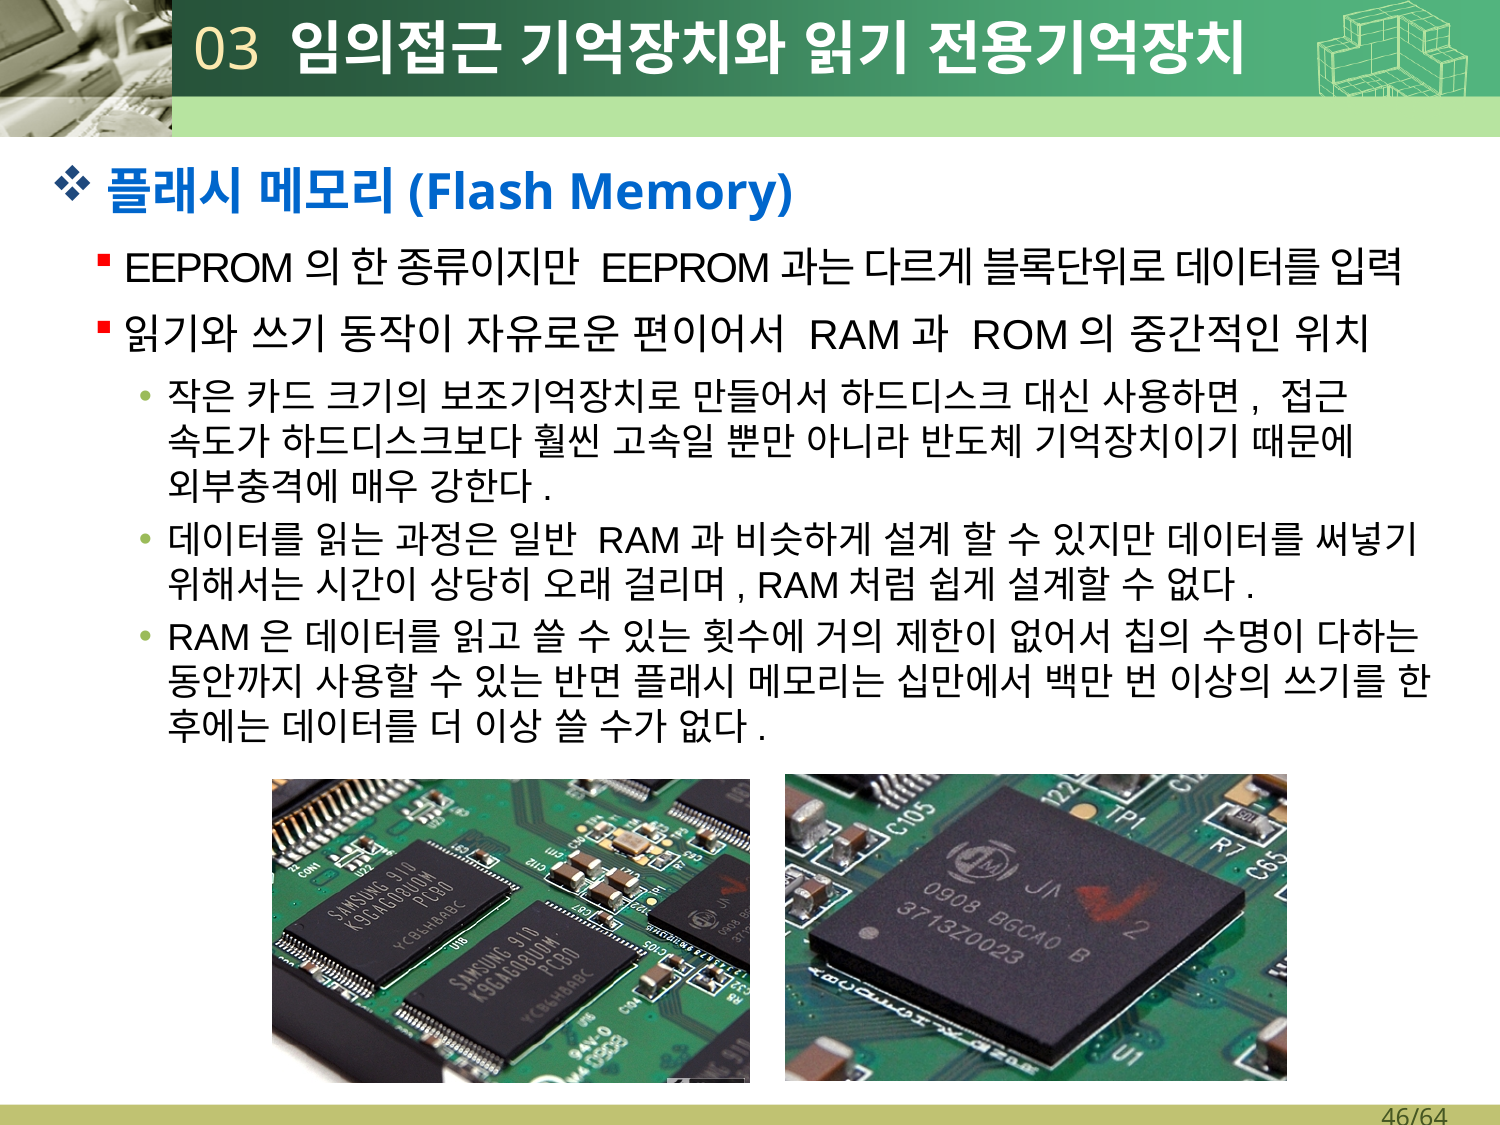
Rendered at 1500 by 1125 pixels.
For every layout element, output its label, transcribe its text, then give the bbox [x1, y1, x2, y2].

picture [272, 779, 751, 1083]
title 03 임의접근 기억장치와 읽기 전용기억장치 [178, 9, 1500, 82]
list 플래시 메모리(Flash Memory) EEPROM의 한 종류이지만 EEPROM과는 다르게 블록단위로 데이터를 입력 읽기와 쓰기 동작이 자유로운 편이어서 RAM과 ROM의 중간적인 위치 작은 카드 크기의 보조기억장치로 만들어서 하드디스크 대신 사용하면, 접근 속도가 하드디스크보다 훨씬 고속일 뿐만 아니라 반도체 기억장치이기 때문에 외부충격에 매우 강한다. 데이터를 읽는 과정은 일반 RAM과 비슷하게 설계 할 수 있지만 데이터를 써넣기 위해서는 시간이 상당히 오래 걸리며, RAM처럼 쉽게 설계할 수 없다. RAM은 데이터를 읽고 쓸 수 있는 횟수에 거의 제한이 없어서 칩의 수명이 다하는 동안까지 사용할 수 있는 반면 플래시 메모리는 십만에서 백만 번 이상의 쓰기를 한 후에는 데이터를 더 이상 쓸 수가 없다. [35, 152, 1465, 1079]
picture [785, 774, 1288, 1081]
picture [0, 0, 1500, 151]
